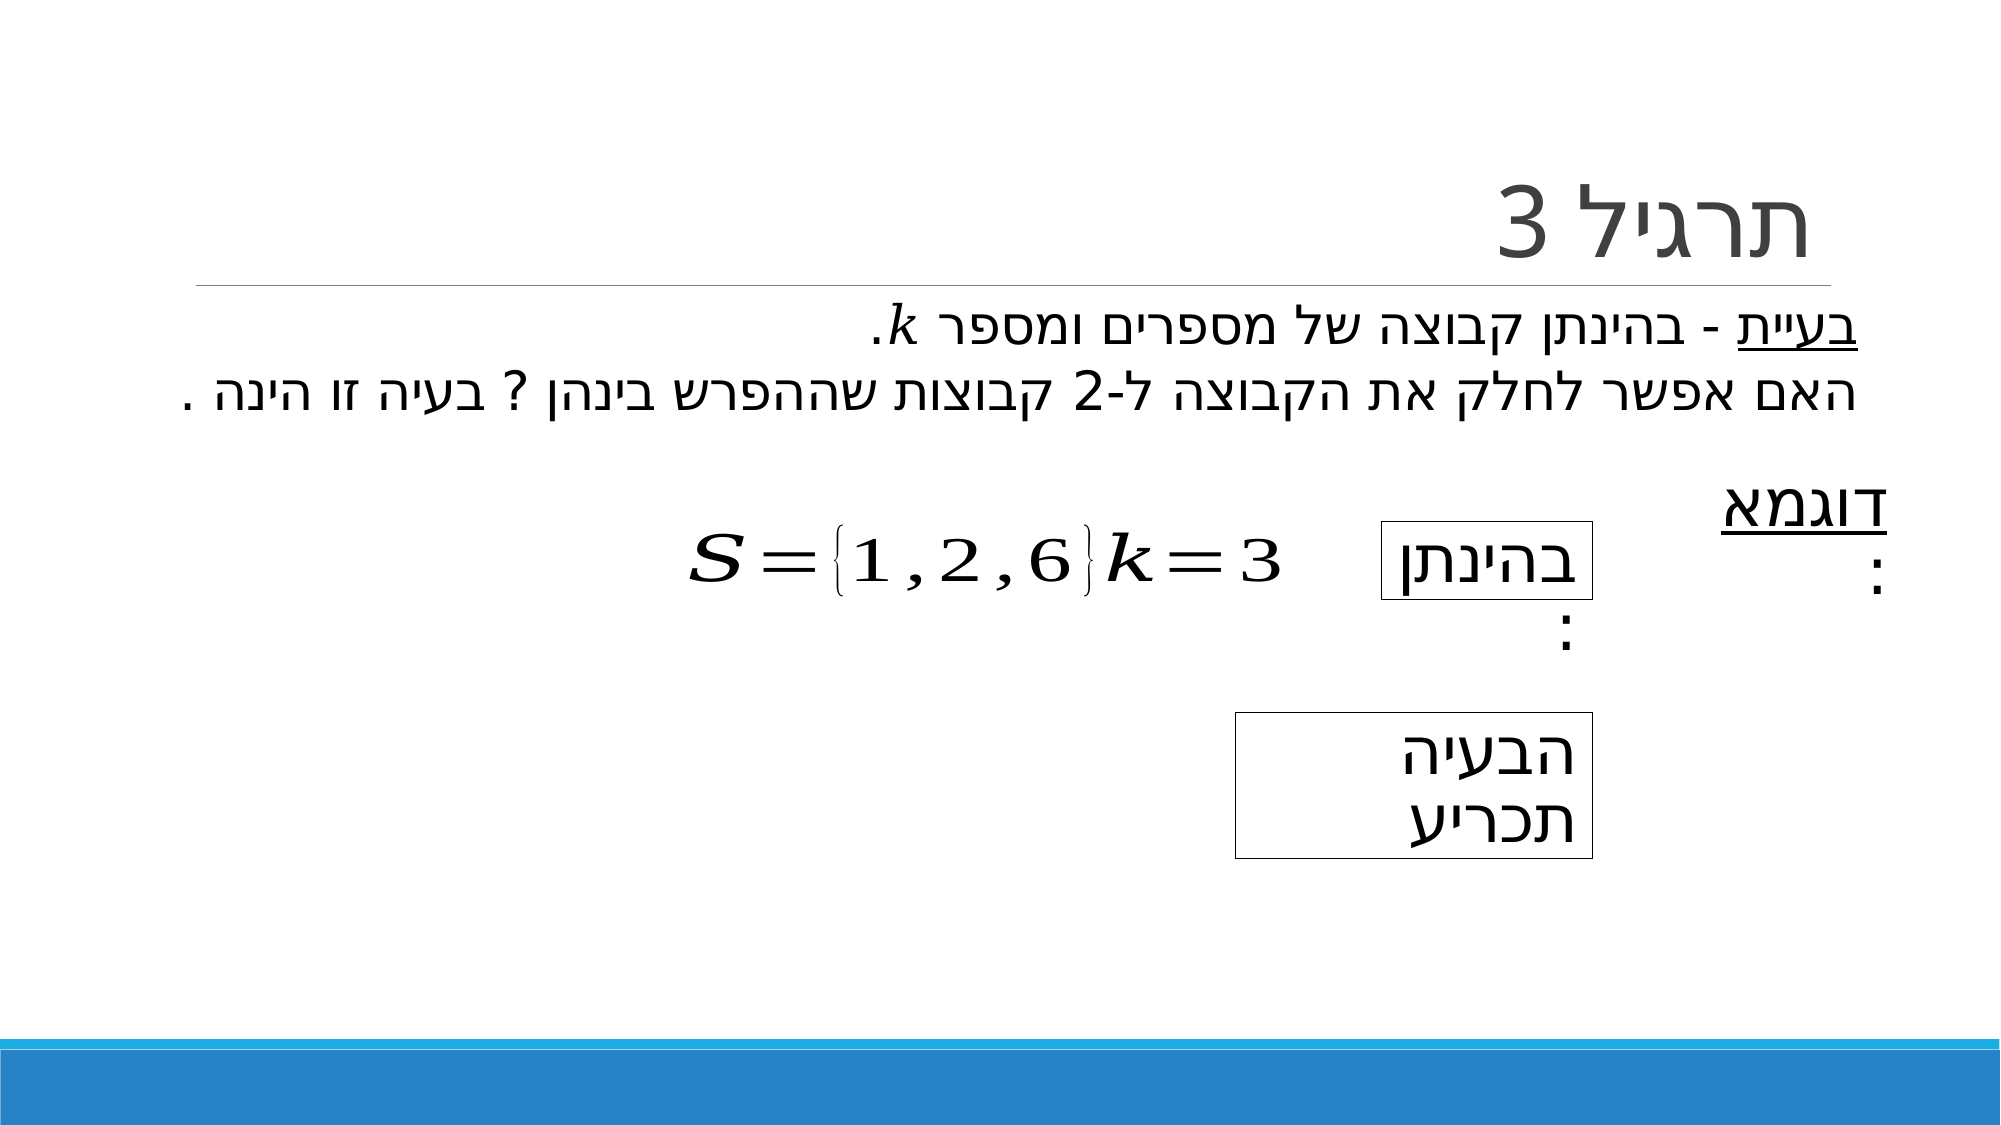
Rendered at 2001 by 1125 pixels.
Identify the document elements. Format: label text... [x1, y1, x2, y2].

text_box בהינתן: [1381, 521, 1593, 600]
title תרגיל 3 [180, 47, 1830, 285]
text_box דוגמא: [1690, 464, 1904, 544]
